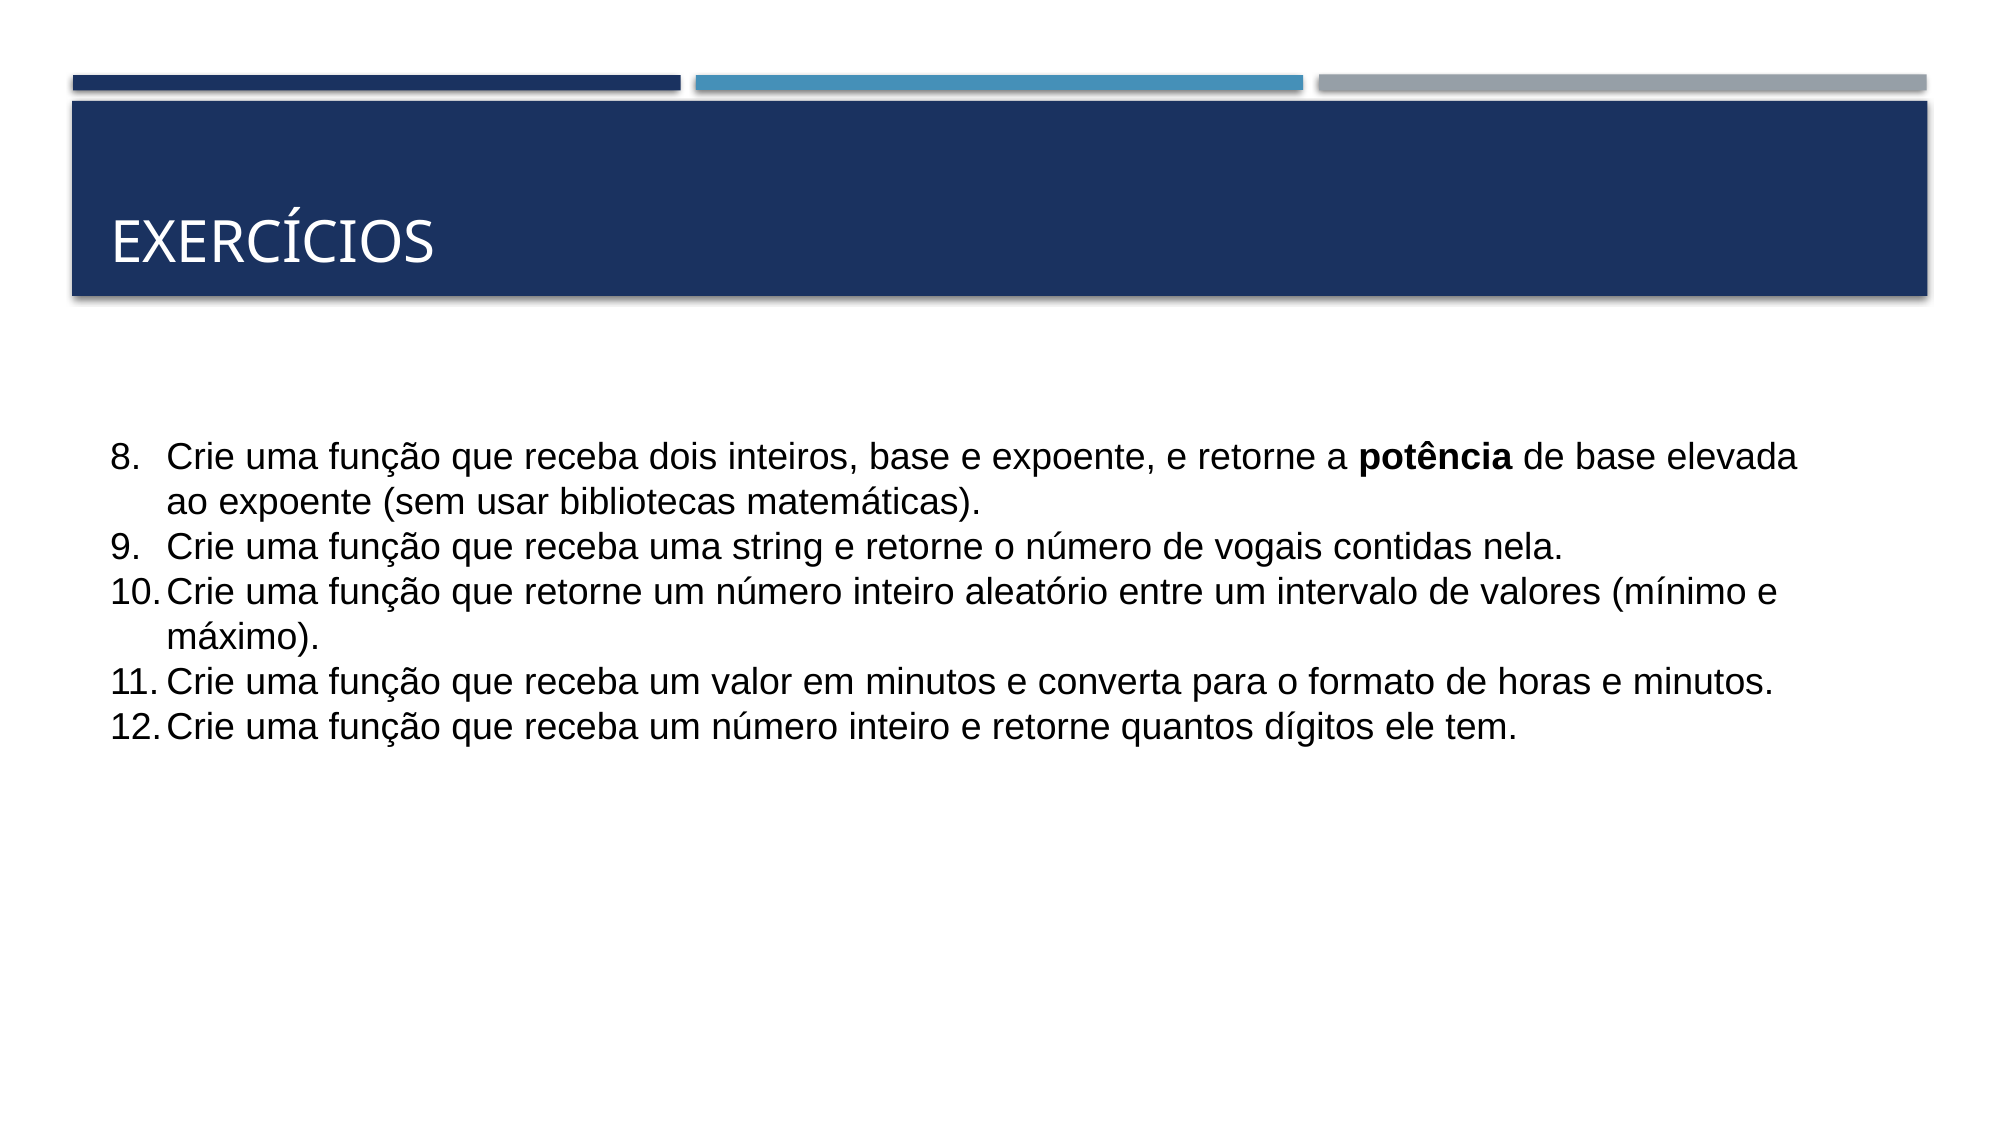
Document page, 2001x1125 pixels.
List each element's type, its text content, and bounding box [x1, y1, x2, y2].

list Crie uma função que receba dois inteiros, base e expoente, e retorne a potência de base elevada ao expoente (sem usar bibliotecas matemáticas). Crie uma função que receba uma string e retorne o número de vogais contidas nela. Crie uma função que retorne um número inteiro aleatório entre um intervalo de valores (mínimo e máximo). Crie uma função que receba um valor em minutos e converta para o formato de horas e minutos. Crie uma função que receba um número inteiro e retorne quantos dígitos ele tem. [95, 424, 1861, 1078]
title exercícios [95, 115, 1905, 282]
